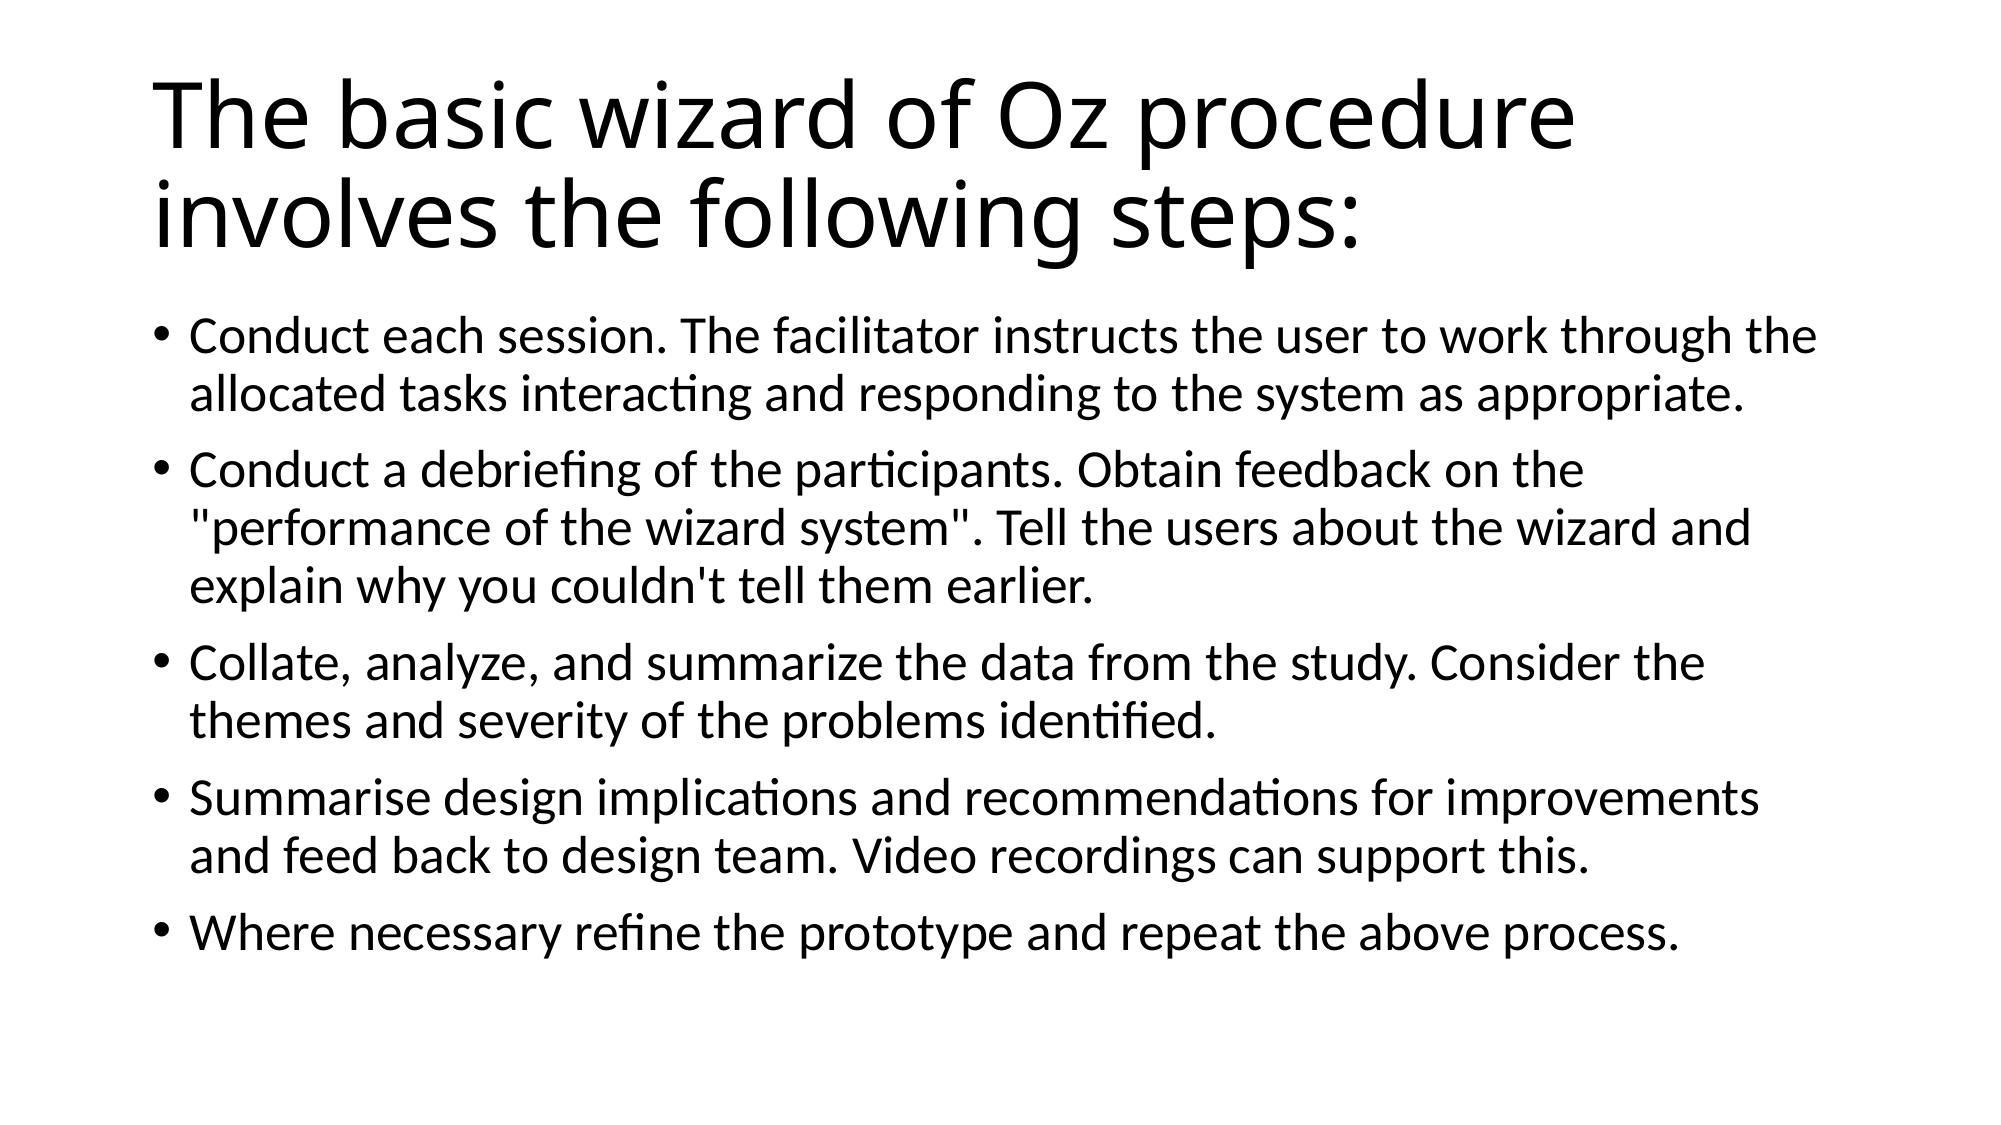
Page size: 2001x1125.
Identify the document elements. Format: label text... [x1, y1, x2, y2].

list Conduct each session. The facilitator instructs the user to work through the allocated tasks interacting and responding to the system as appropriate. Conduct a debriefing of the participants. Obtain feedback on the "performance of the wizard system". Tell the users about the wizard and explain why you couldn't tell them earlier. Collate, analyze, and summarize the data from the study. Consider the themes and severity of the problems identified. Summarise design implications and recommendations for improvements and feed back to design team. Video recordings can support this. Where necessary refine the prototype and repeat the above process. [137, 299, 1863, 1014]
title The basic wizard of Oz procedure involves the following steps: [137, 59, 1863, 278]
